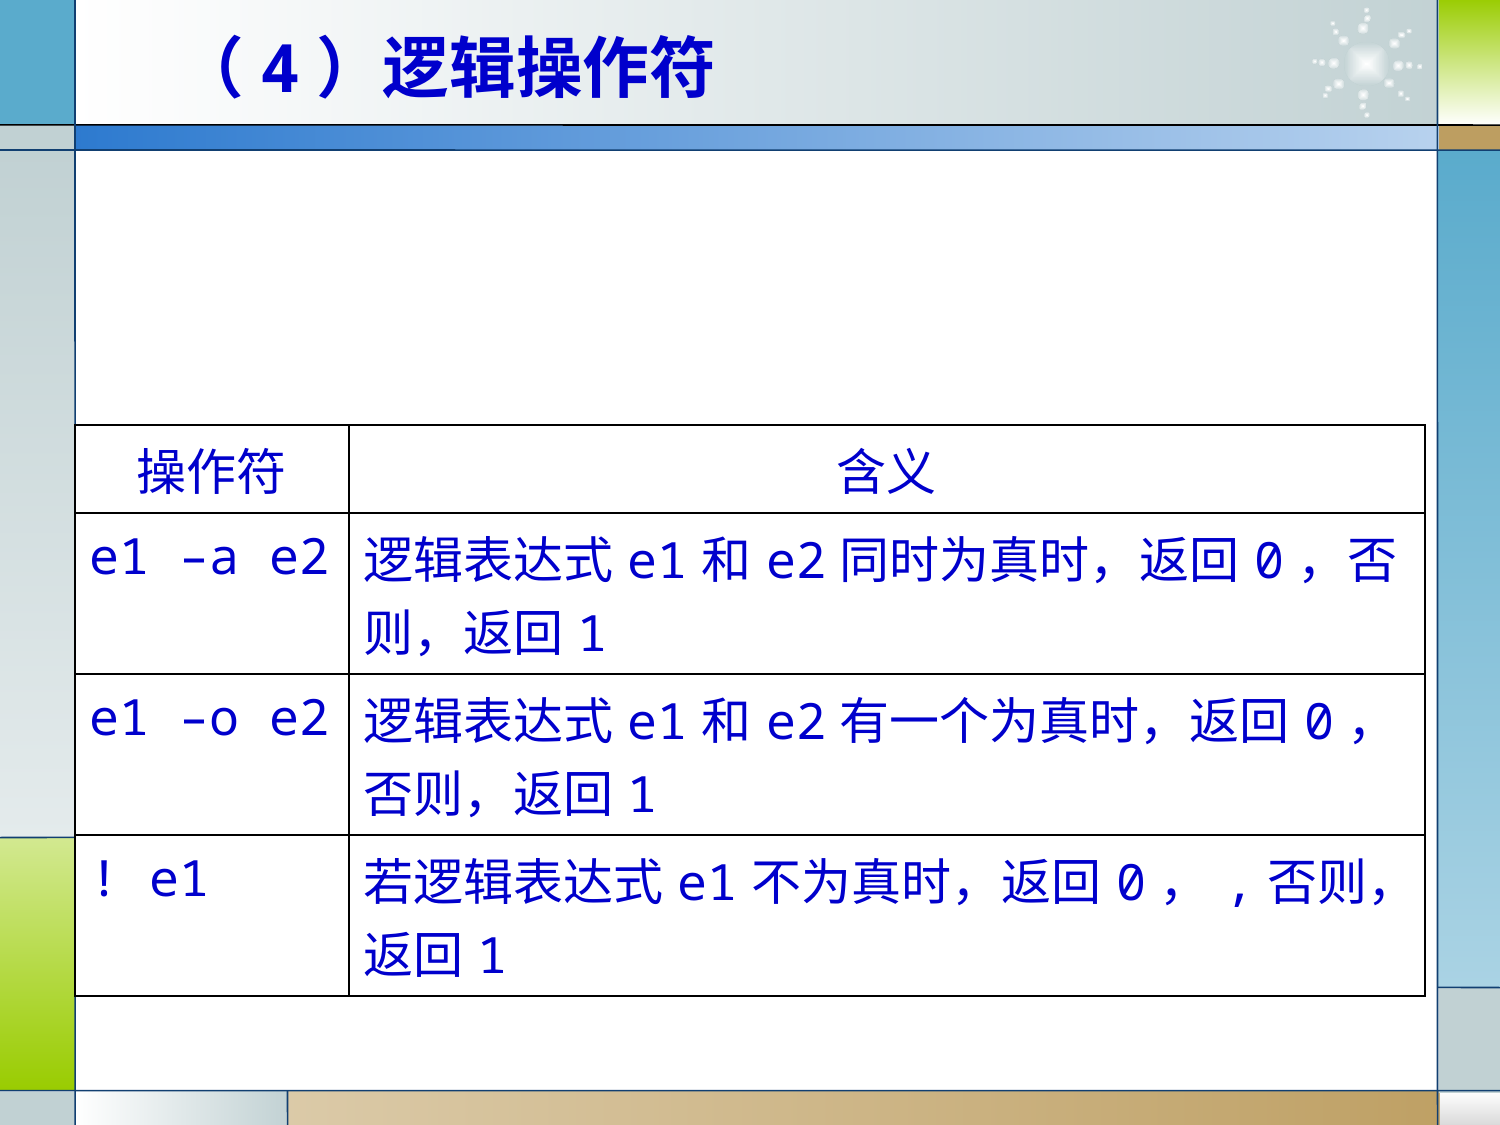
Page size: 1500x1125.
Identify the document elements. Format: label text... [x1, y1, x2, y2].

table_header 操作符 [76, 426, 348, 512]
table_cell ! e1 [76, 836, 348, 995]
title （4）逻辑操作符 [162, 19, 1263, 113]
table_cell e1 –o e2 [76, 675, 348, 834]
table_cell e1 –a e2 [76, 514, 348, 673]
table_header 含义 [350, 426, 1424, 512]
table_cell 逻辑表达式e1和e2同时为真时，返回0，否则，返回1 [350, 514, 1424, 673]
table_cell 若逻辑表达式e1不为真时，返回0，,否则，返回1 [350, 836, 1424, 995]
table_cell 逻辑表达式e1和e2有一个为真时，返回0，否则，返回1 [350, 675, 1424, 834]
